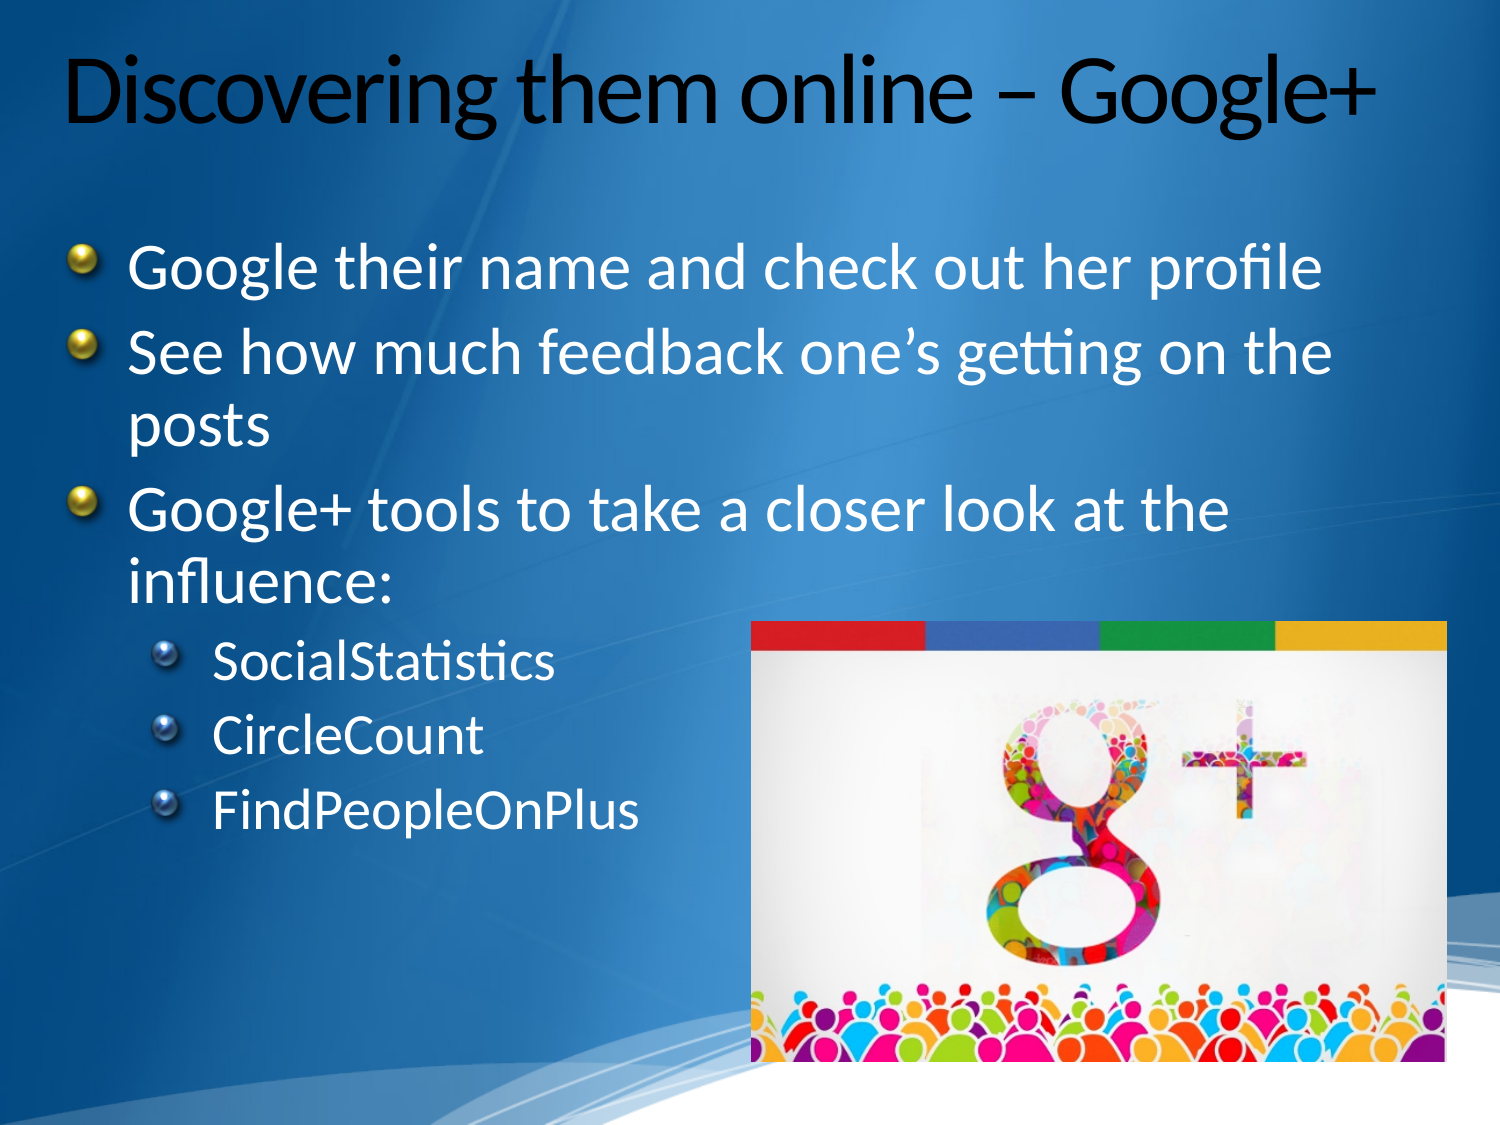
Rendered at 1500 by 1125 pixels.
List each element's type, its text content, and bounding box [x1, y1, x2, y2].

list Google their name and check out her profile See how much feedback one’s getting on the posts Google+ tools to take a closer look at the influence: SocialStatistics CircleCount FindPeopleOnPlus [62, 231, 1438, 861]
title Discovering them online – Google+ [62, 37, 1438, 147]
picture [0, 0, 1500, 1125]
